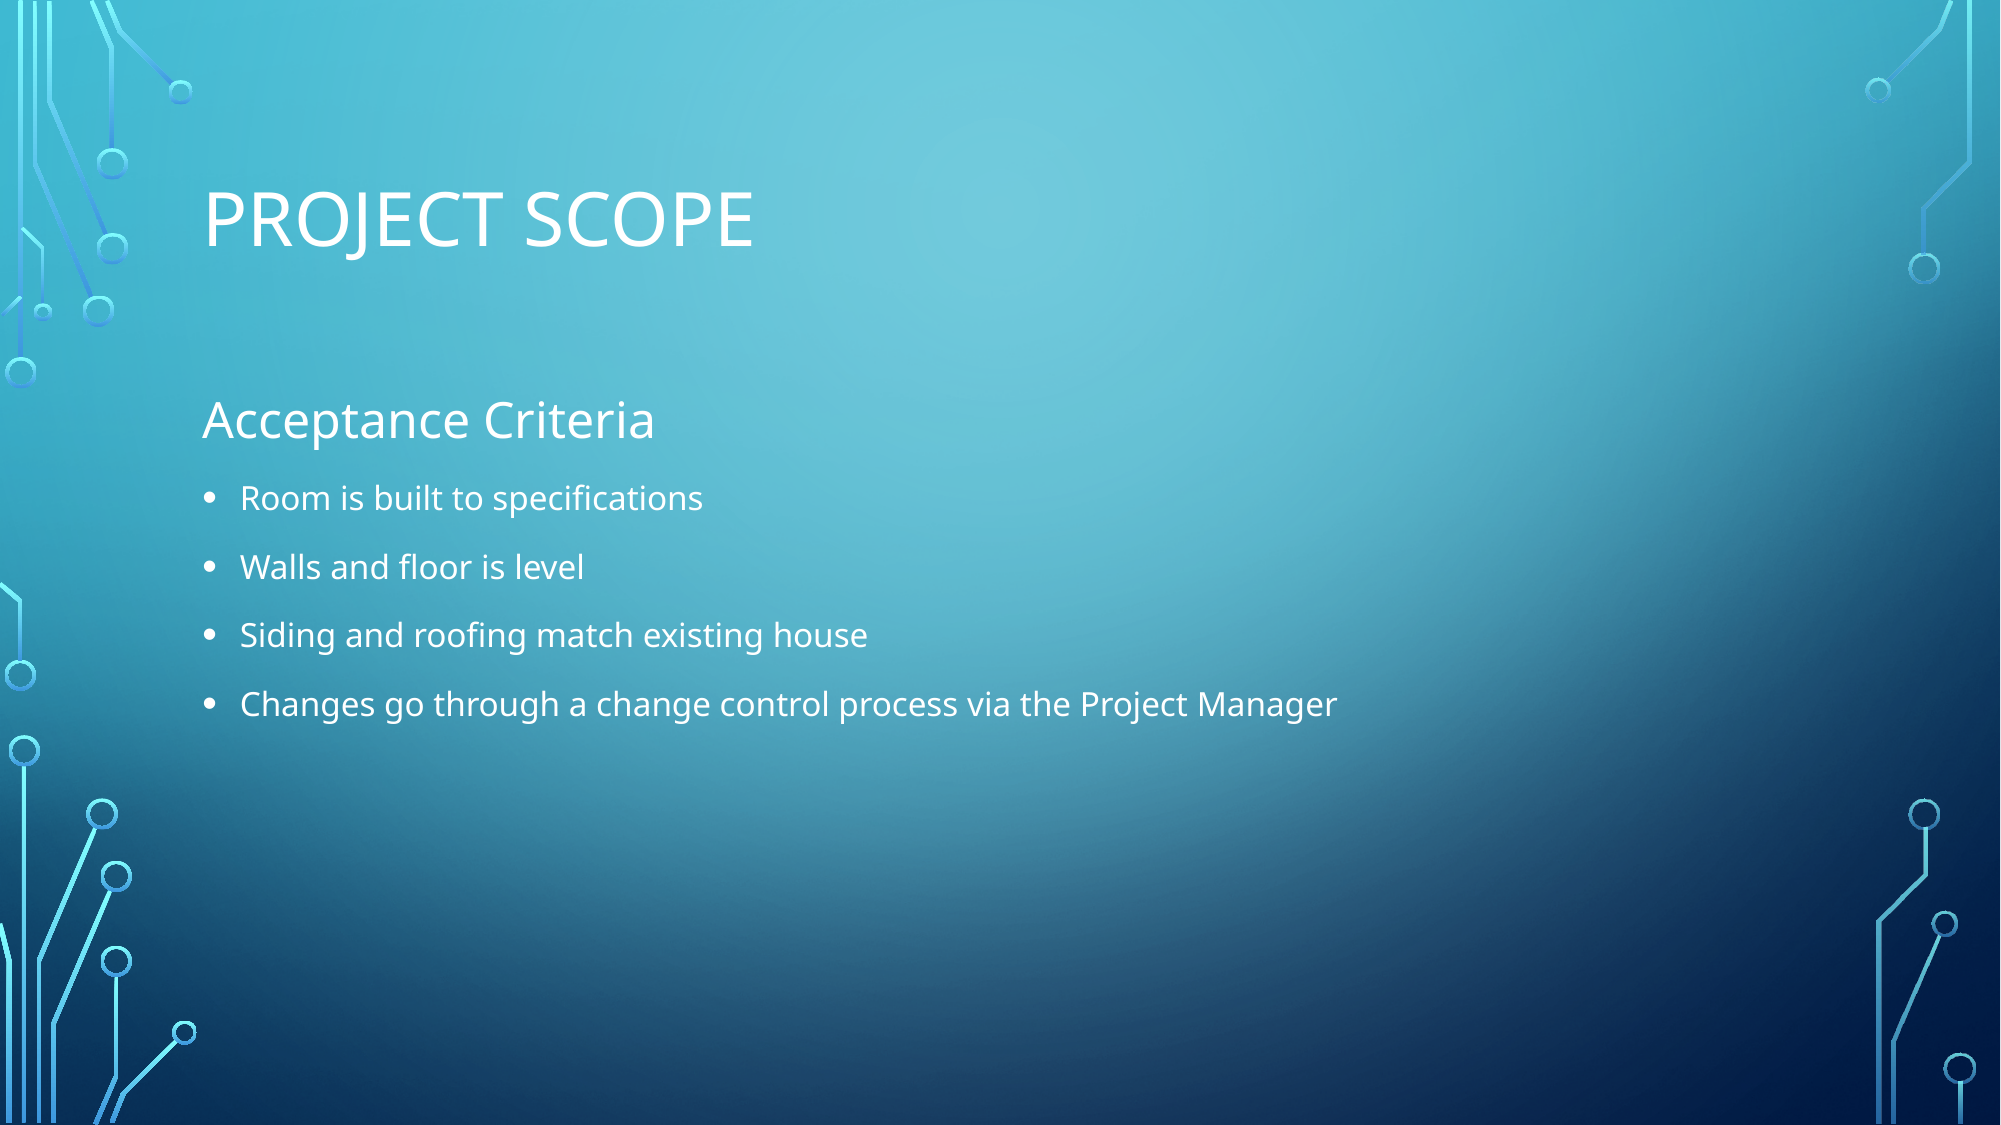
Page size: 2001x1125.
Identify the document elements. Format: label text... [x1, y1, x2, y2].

list Acceptance Criteria Room is built to specifications Walls and floor is level Siding and roofing match existing house Changes go through a change control process via the Project Manager [187, 369, 1813, 950]
title Project Scope [187, 101, 1813, 344]
